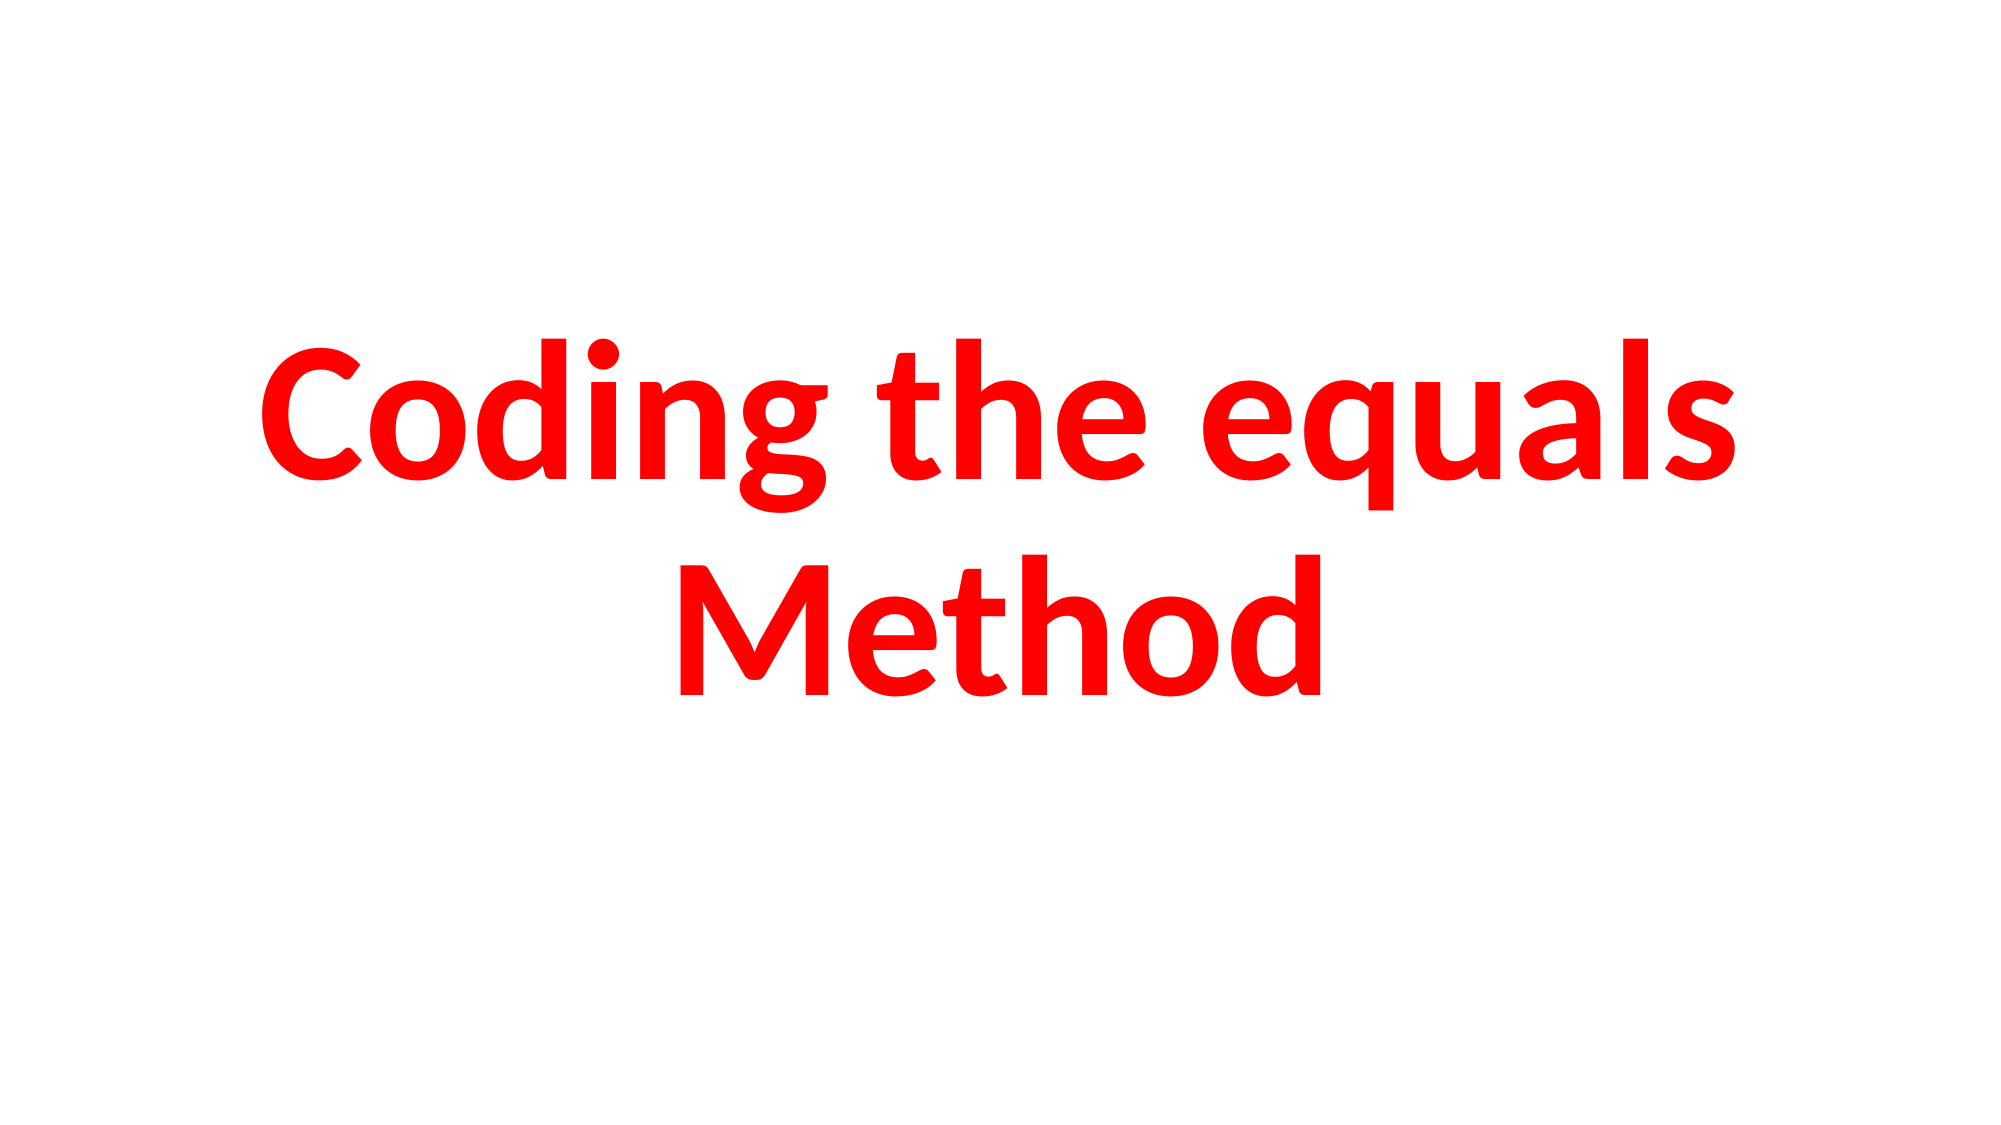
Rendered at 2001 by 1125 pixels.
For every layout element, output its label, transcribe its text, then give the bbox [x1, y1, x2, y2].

list Coding the equals Method [137, 299, 1863, 1014]
